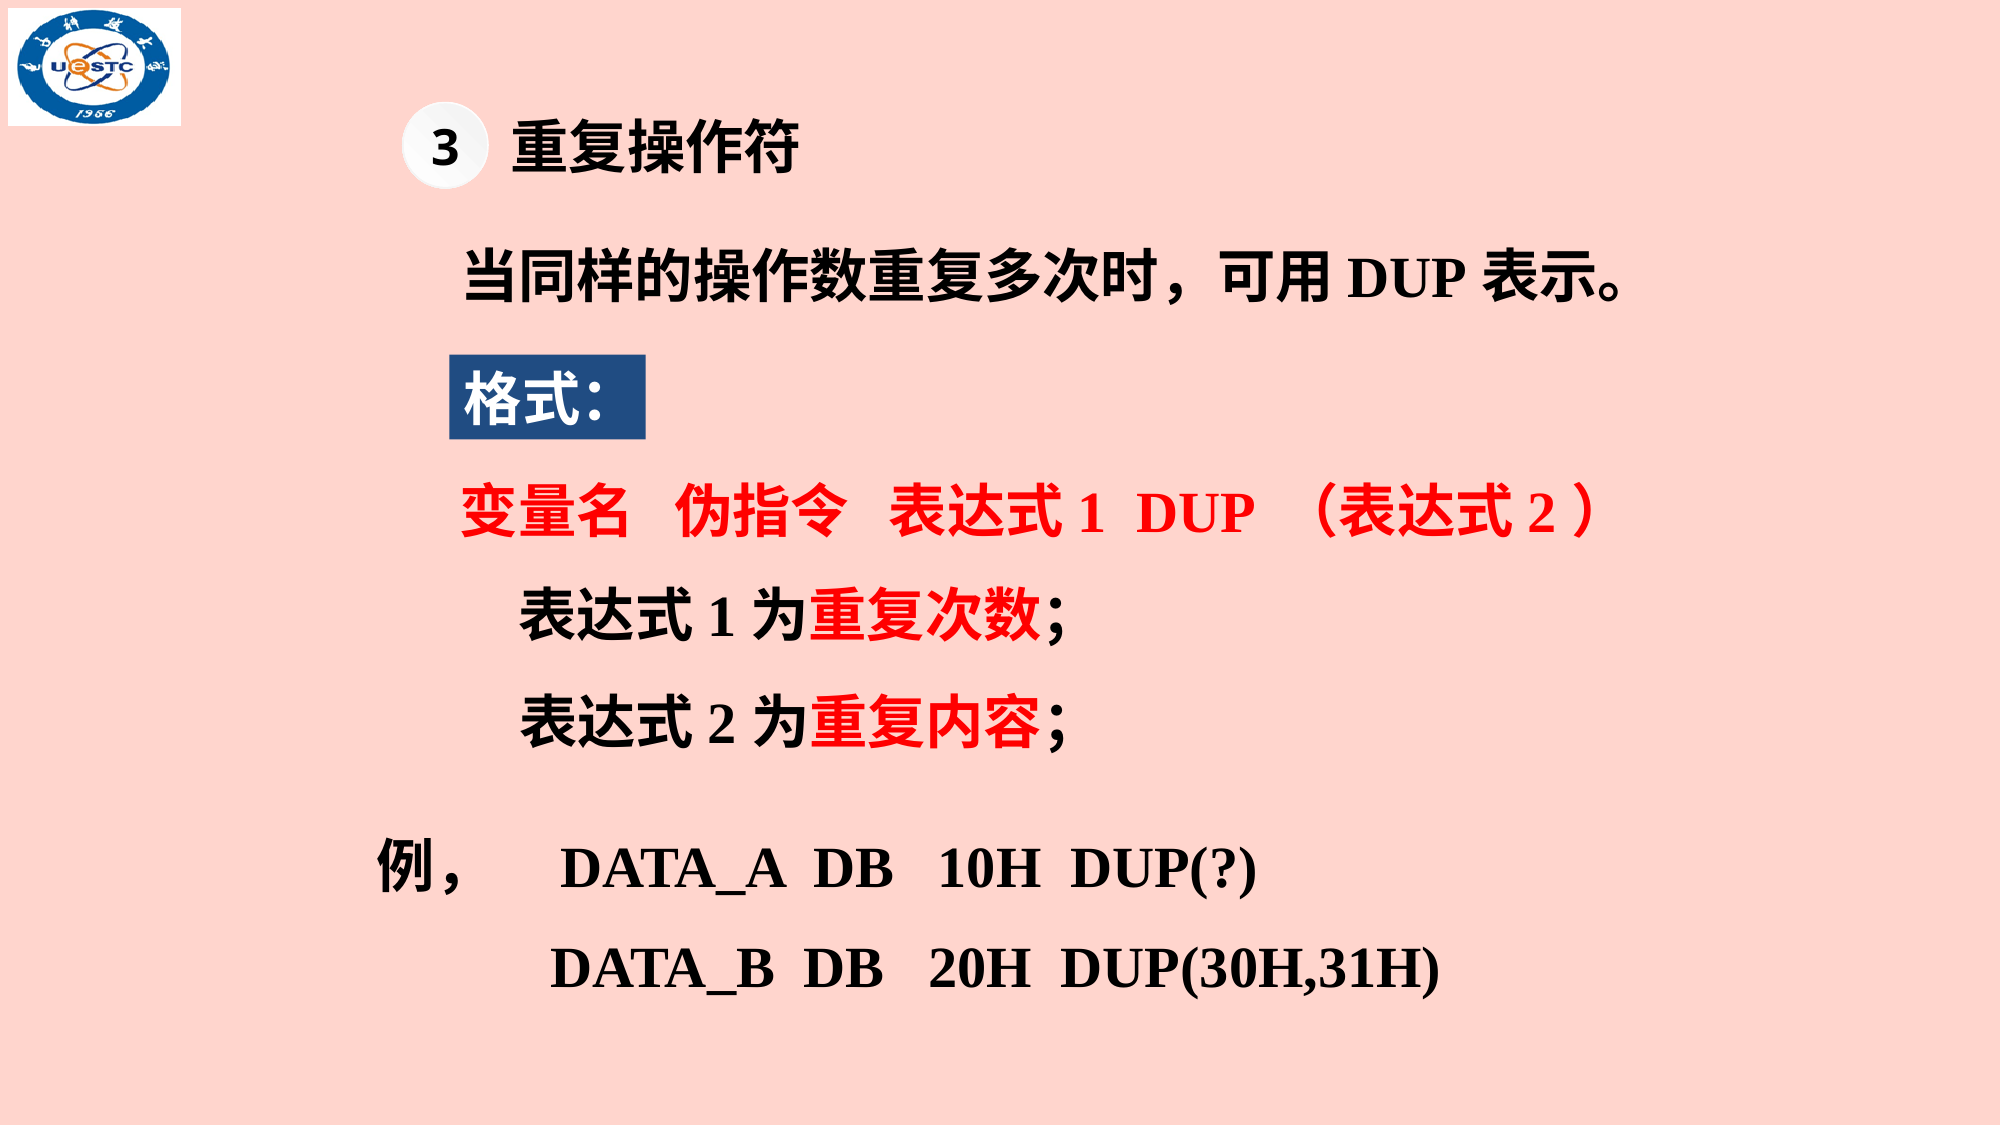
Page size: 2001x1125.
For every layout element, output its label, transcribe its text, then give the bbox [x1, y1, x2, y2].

text_box 变量名 伪指令 表达式1 DUP （表达式2） [445, 466, 1658, 552]
text_box 例， DATA_A DB 10H DUP(?) DATA_B DB 20H DUP(30H,31H) [362, 822, 1532, 1007]
text_box 表达式2为重复内容； [504, 677, 1248, 763]
text_box 表达式1为重复次数； [503, 571, 1248, 656]
text_box 格式： [449, 354, 646, 440]
text_box 重复操作符 [496, 102, 906, 188]
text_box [401, 101, 490, 189]
text_box 当同样的操作数重复多次时，可用DUP表示。 [445, 231, 1644, 317]
picture [8, 8, 181, 126]
